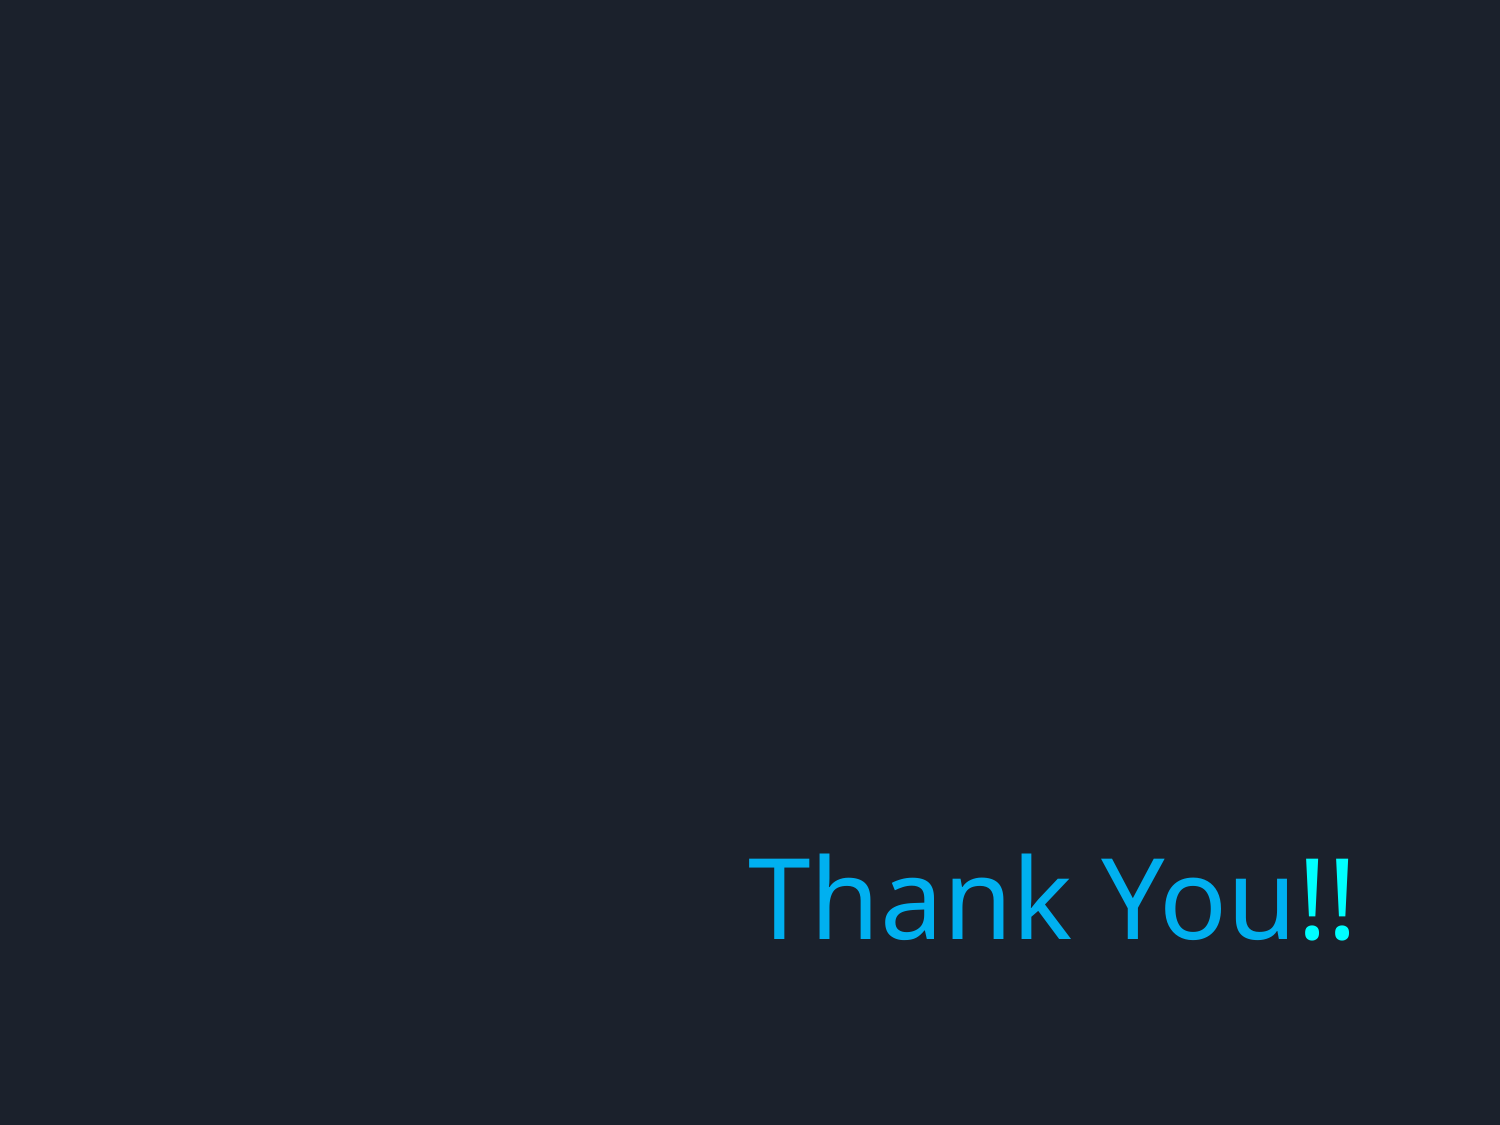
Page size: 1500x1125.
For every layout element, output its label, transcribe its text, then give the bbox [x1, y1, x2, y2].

text_box Thank You!! [733, 812, 1483, 978]
